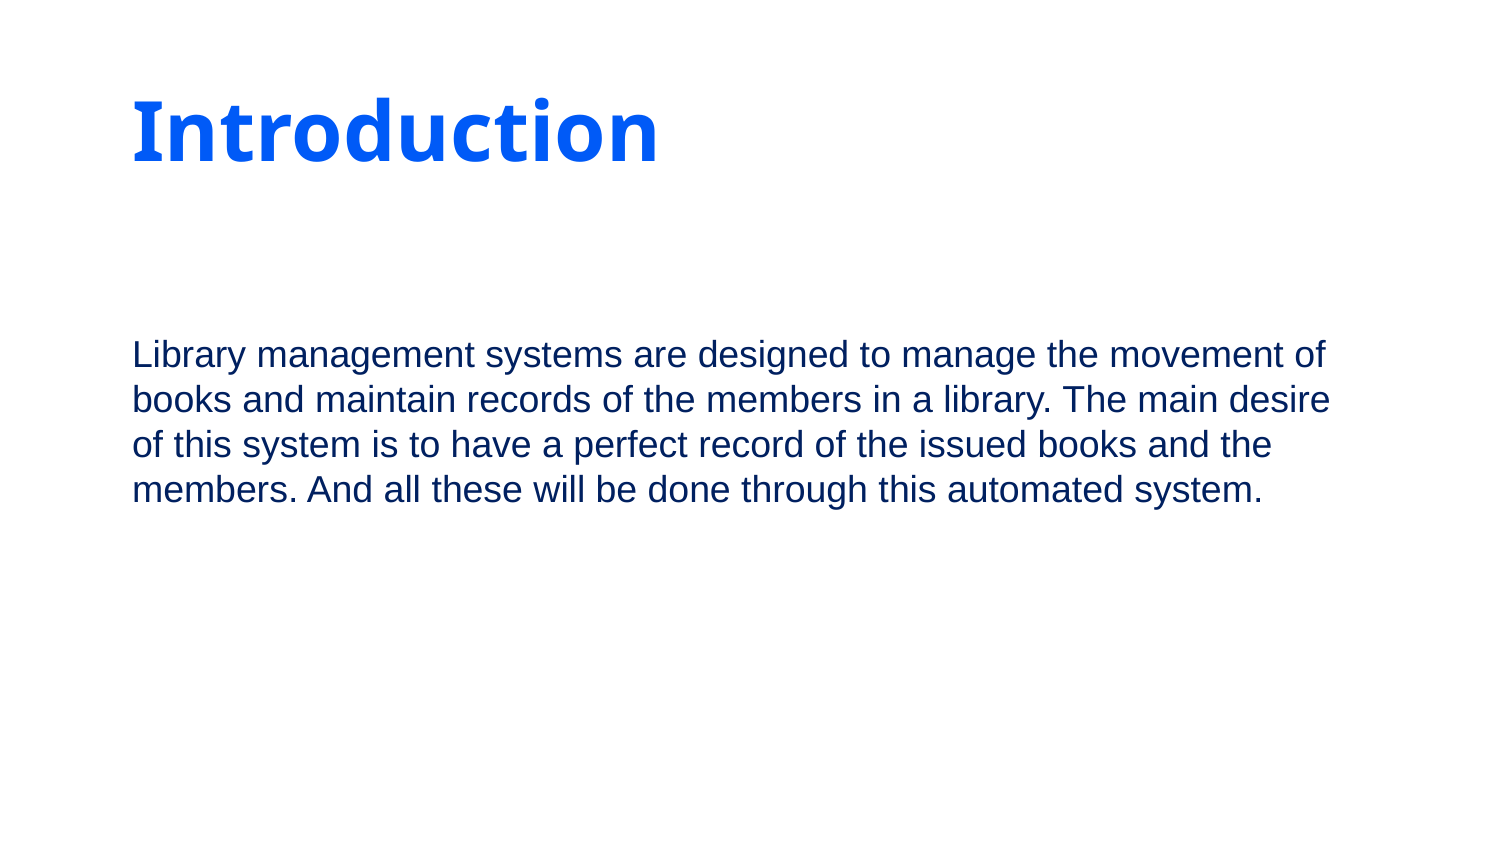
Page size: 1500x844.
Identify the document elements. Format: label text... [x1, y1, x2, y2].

title Introduction [116, 63, 1383, 157]
list Library management systems are designed to manage the movement of books and maintain records of the members in a library. The main desire of this system is to have a perfect record of the issued books and the members. And all these will be done through this automated system. [116, 314, 1383, 844]
